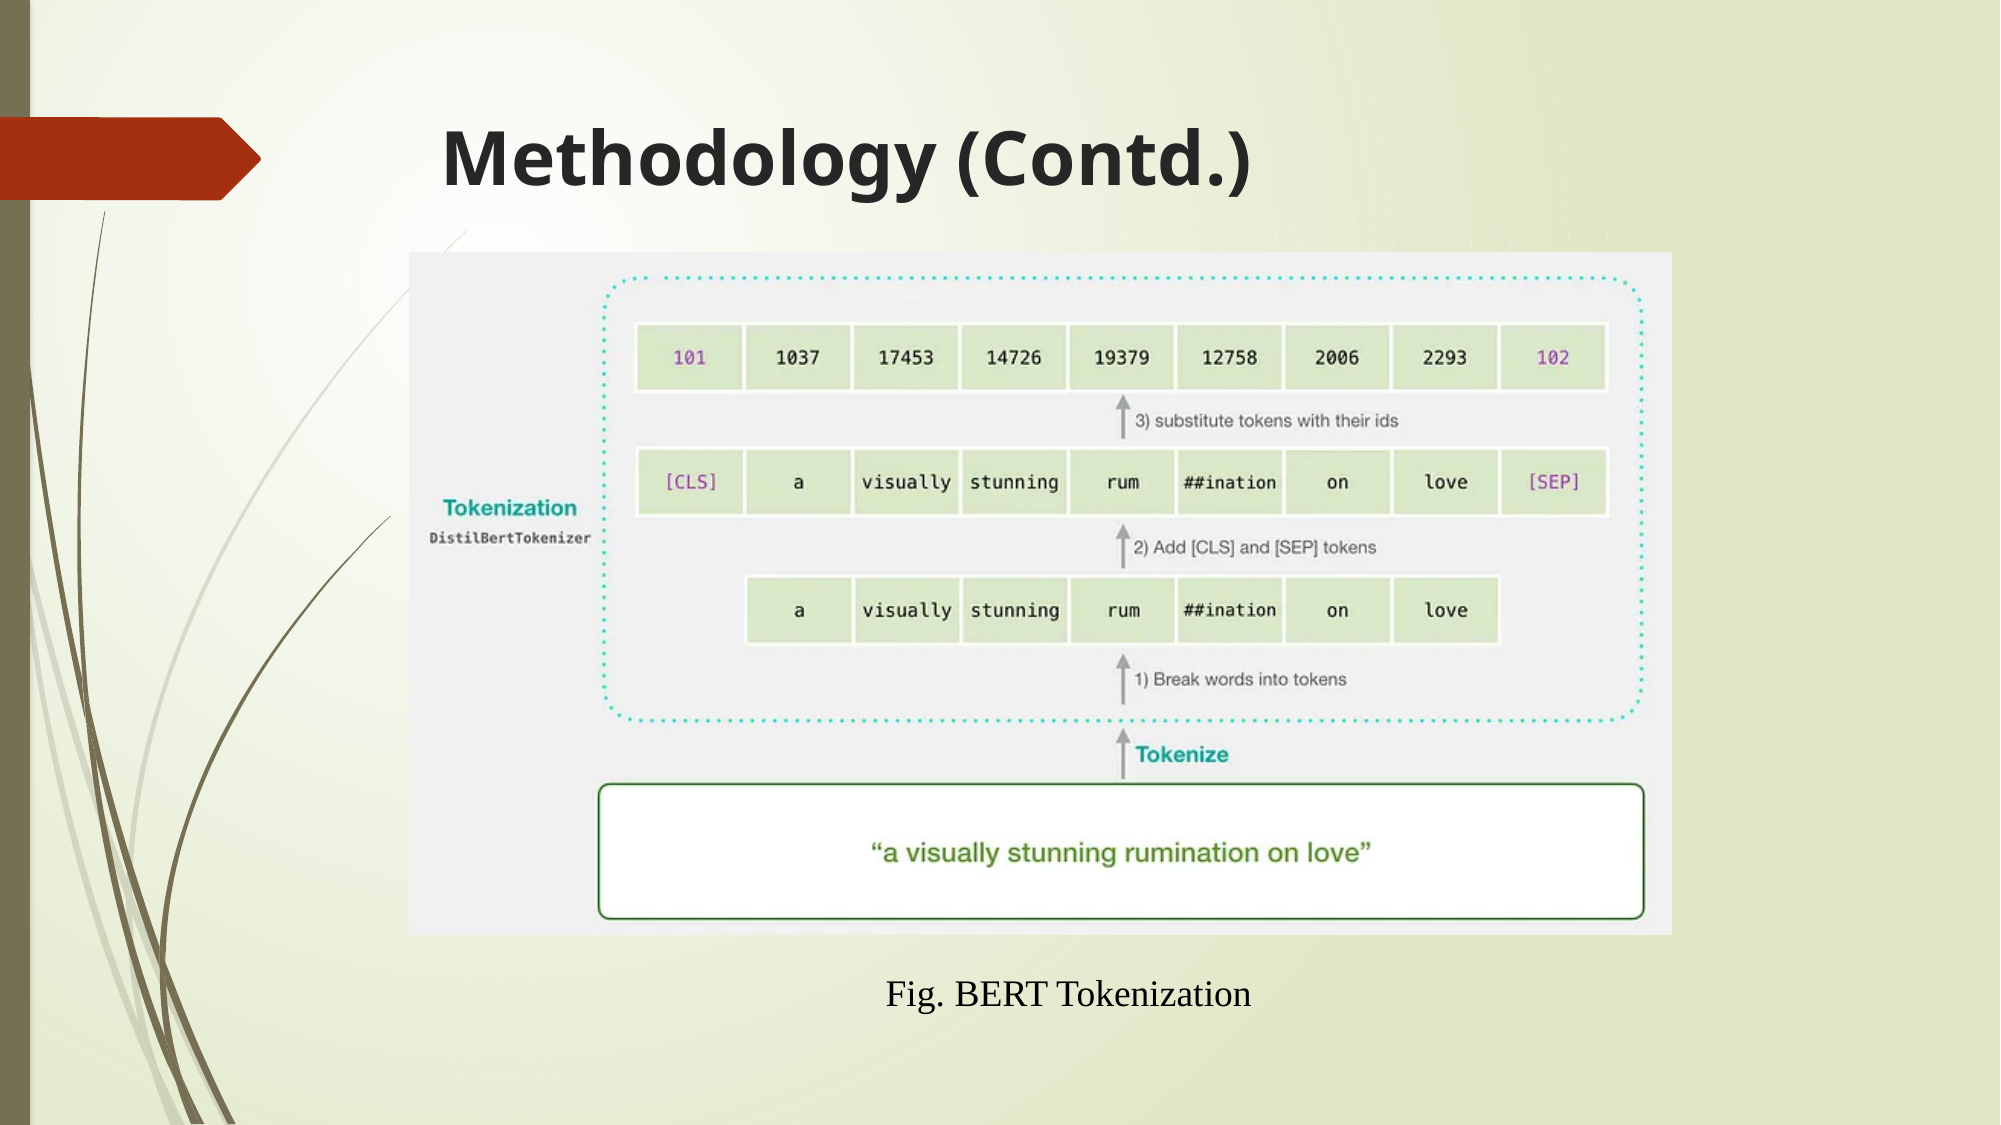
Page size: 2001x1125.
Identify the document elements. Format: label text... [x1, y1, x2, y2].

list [408, 252, 1672, 935]
text_box Fig. BERT Tokenization [870, 961, 1324, 1022]
title Methodology (Contd.) [425, 102, 1888, 313]
